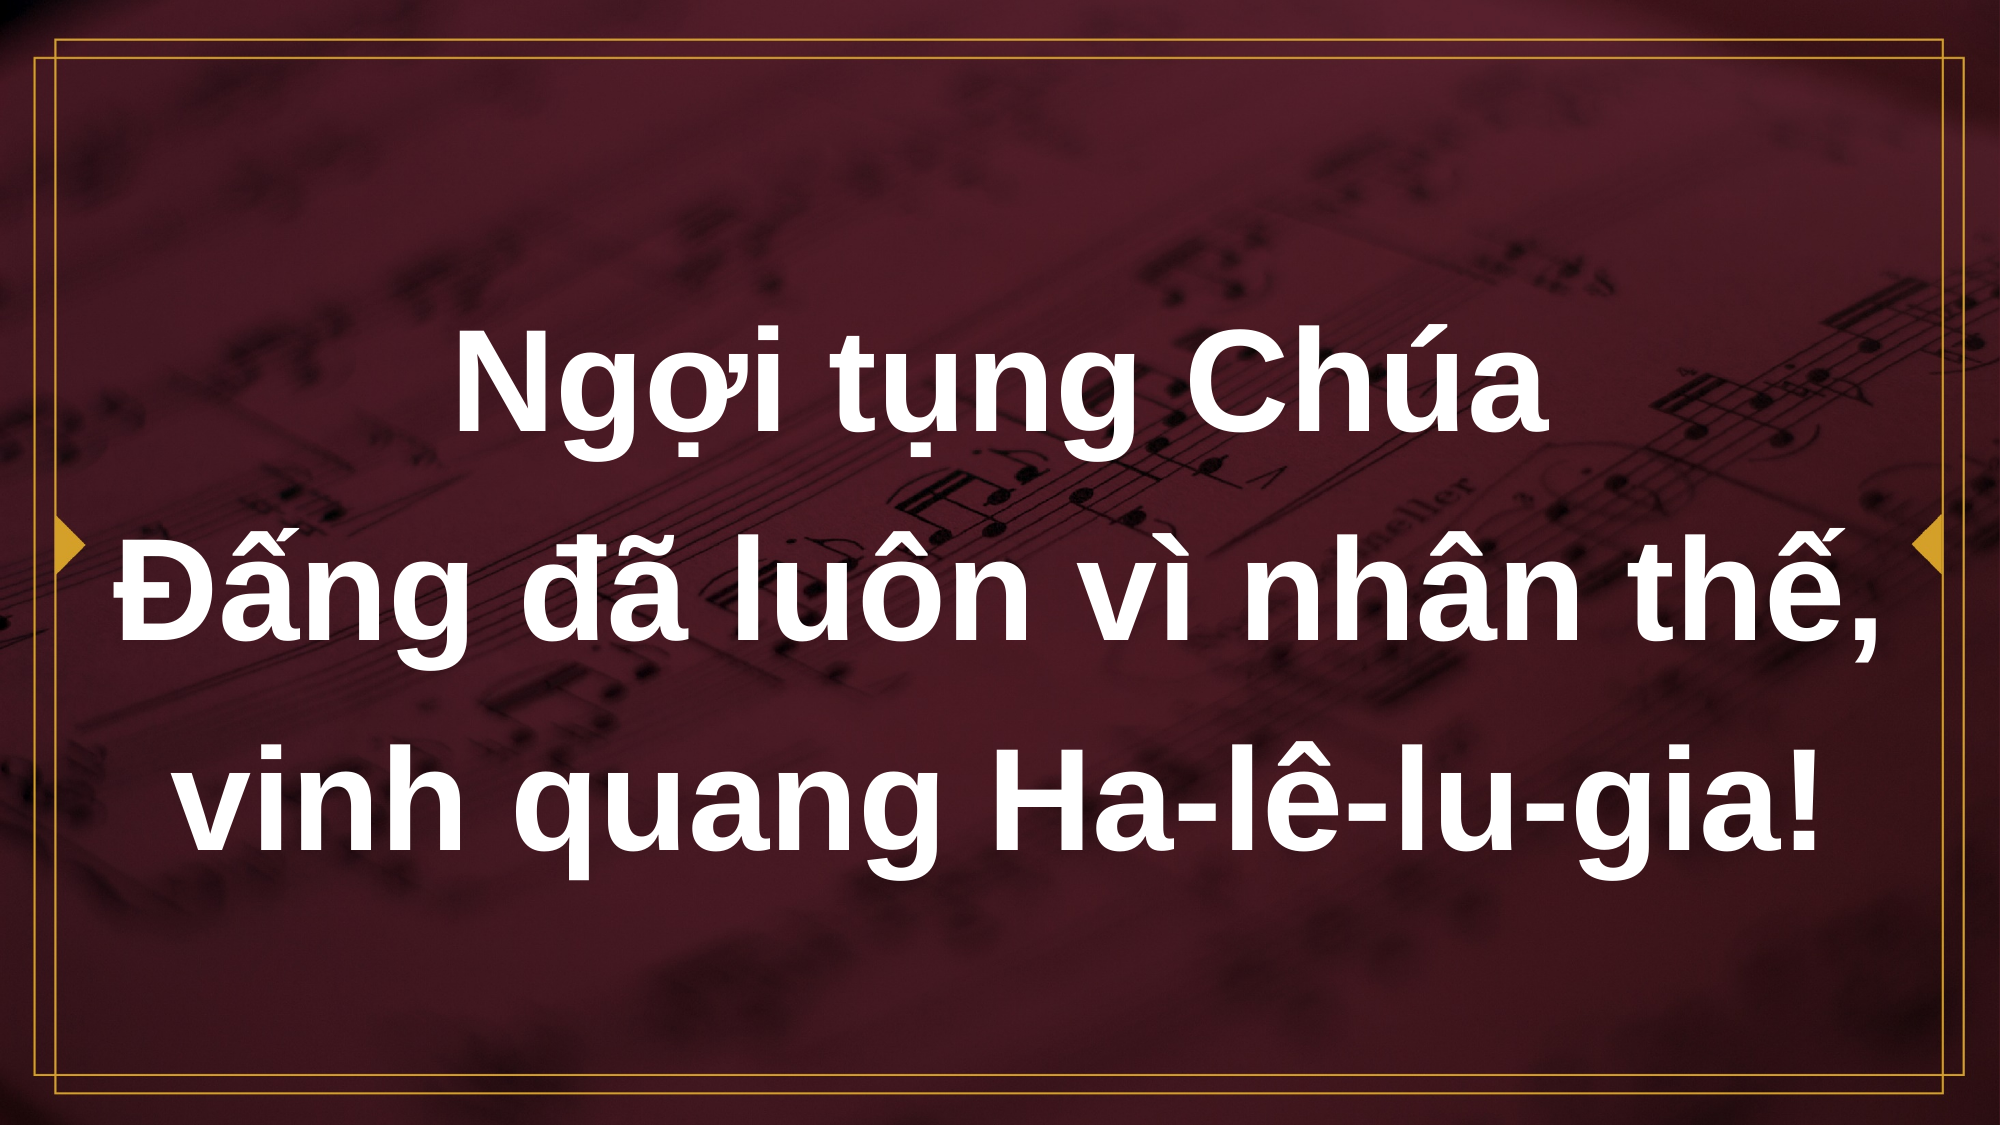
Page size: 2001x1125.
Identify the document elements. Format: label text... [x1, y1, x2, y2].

title Ngợi tụng Chúa Đấng đã luôn vì nhân thế, vinh quang Ha-lê-lu-gia! [55, 53, 1945, 1077]
picture [0, 0, 2000, 1125]
